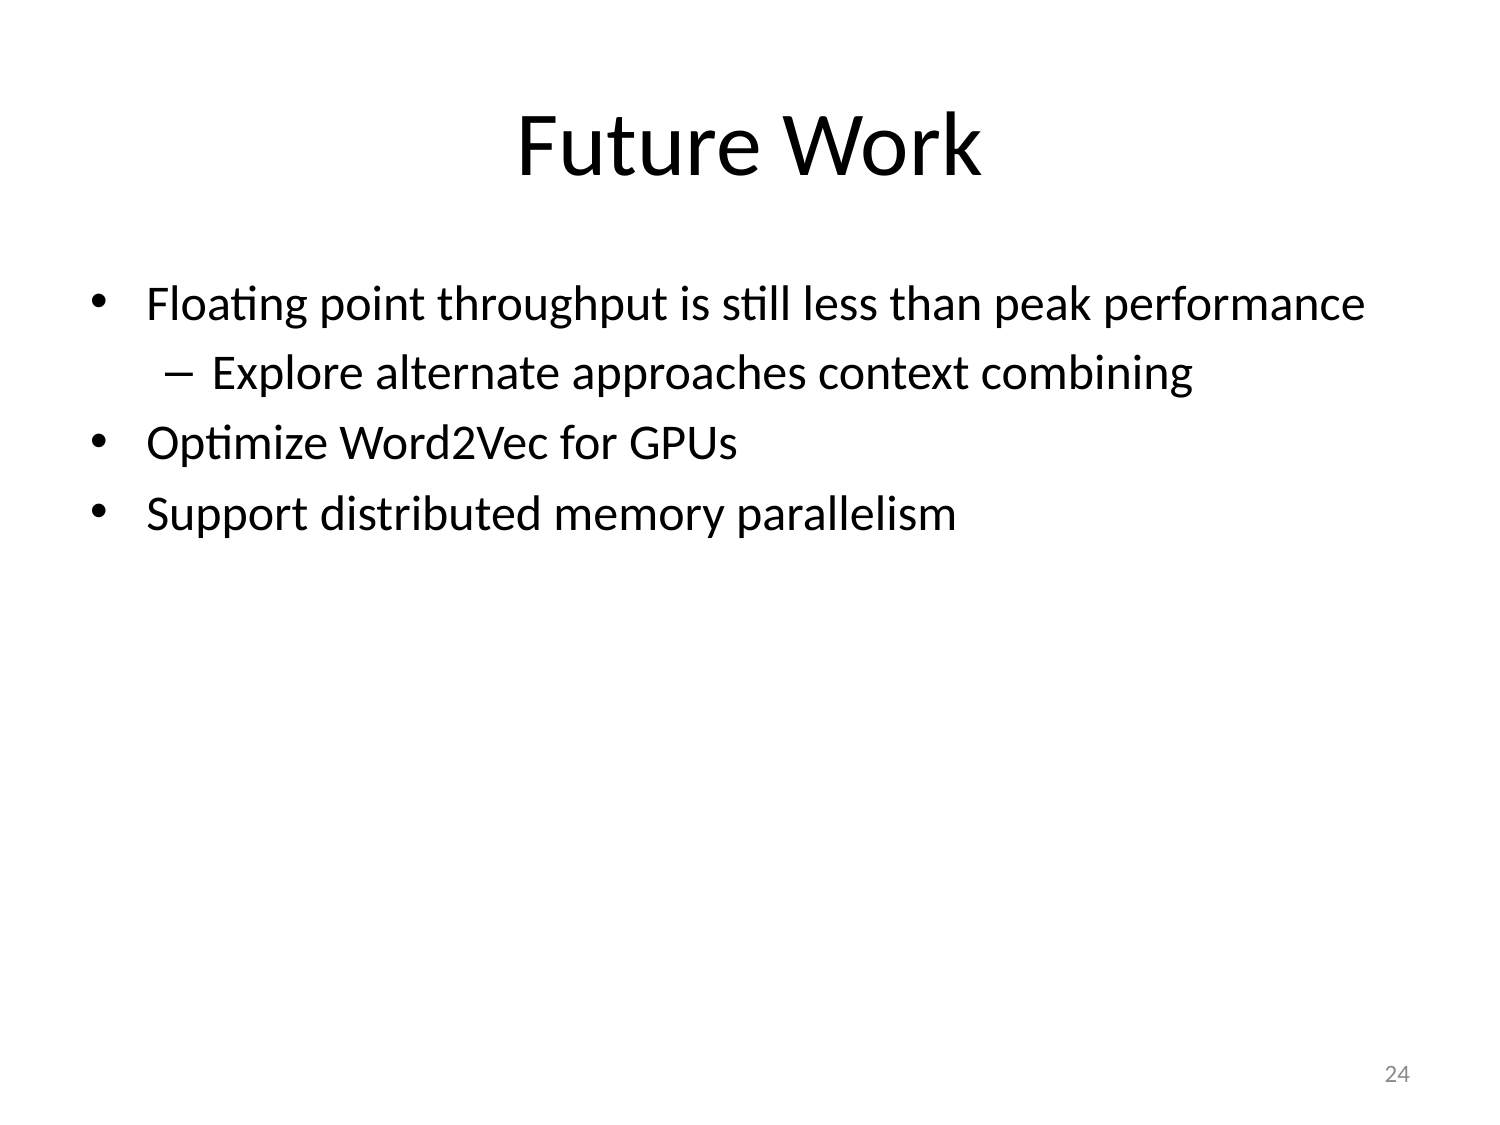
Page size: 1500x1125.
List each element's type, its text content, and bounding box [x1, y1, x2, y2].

slide_number 24 [1074, 1042, 1425, 1103]
list Floating point throughput is still less than peak performance Explore alternate approaches context combining Optimize Word2Vec for GPUs Support distributed memory parallelism [75, 262, 1425, 1005]
title Future Work [75, 45, 1425, 233]
